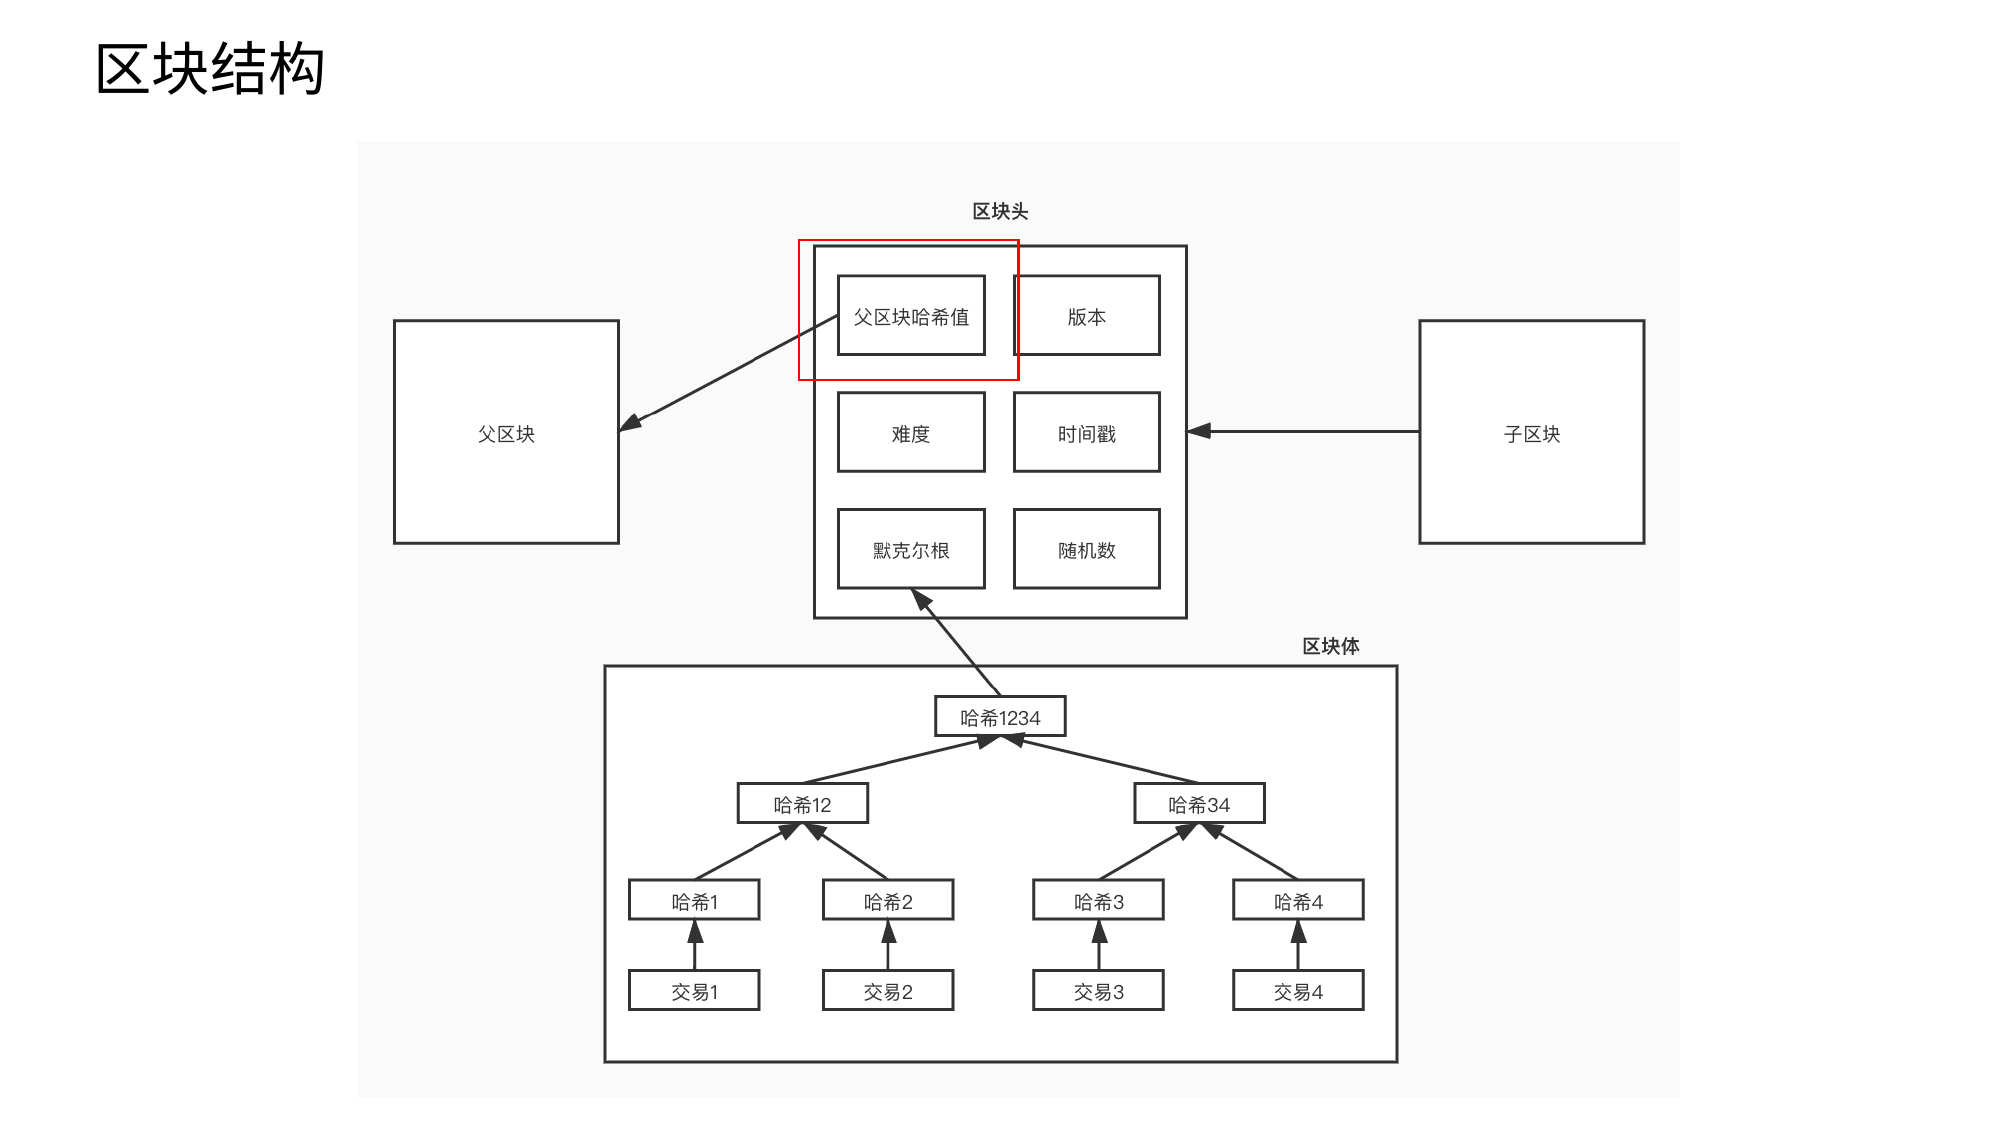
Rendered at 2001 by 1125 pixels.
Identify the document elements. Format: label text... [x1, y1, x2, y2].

picture [357, 141, 1680, 1098]
text_box 区块结构 [78, 1, 1424, 142]
